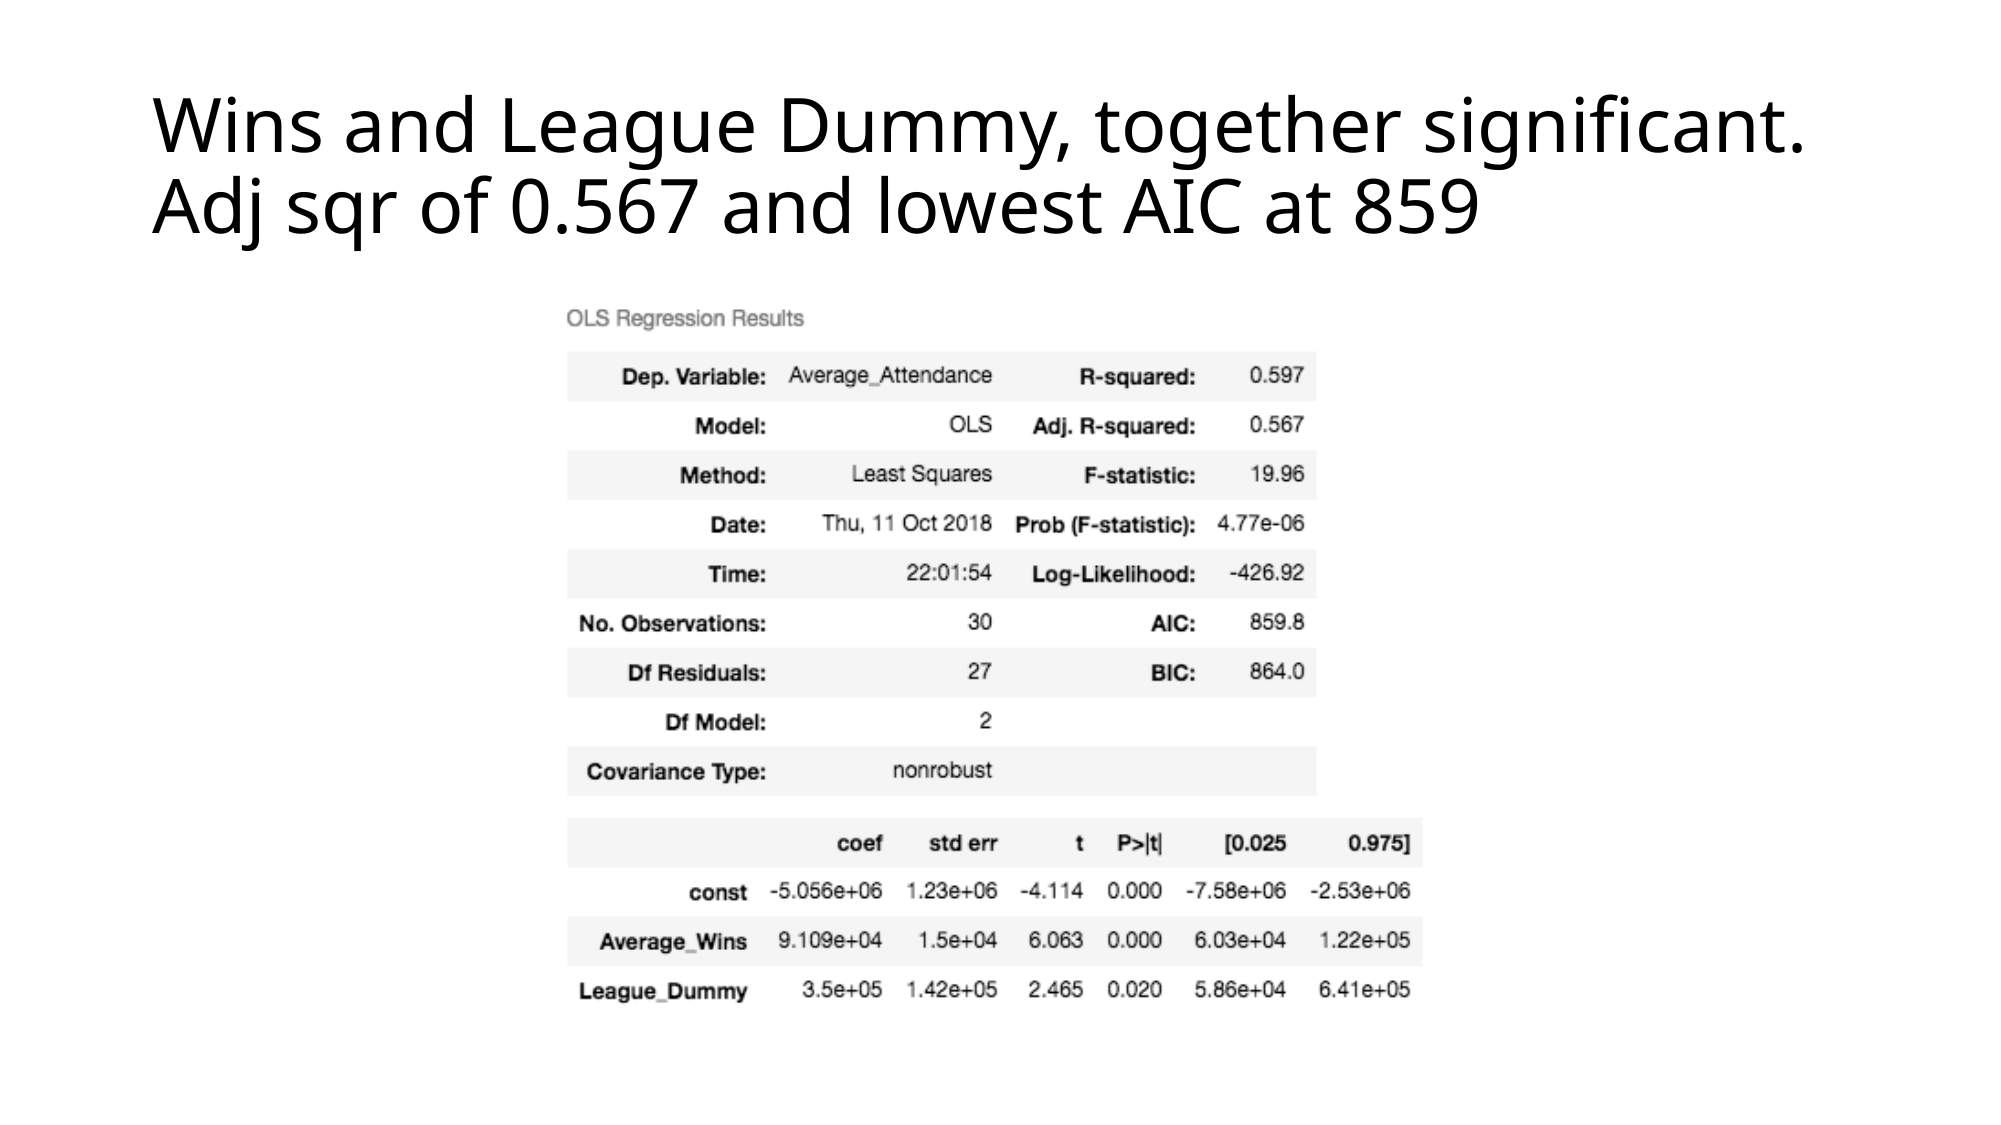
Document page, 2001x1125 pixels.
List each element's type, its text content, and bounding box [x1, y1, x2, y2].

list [137, 299, 1863, 1014]
title Wins and League Dummy, together significant. Adj sqr of 0.567 and lowest AIC at 859 [137, 59, 1863, 278]
